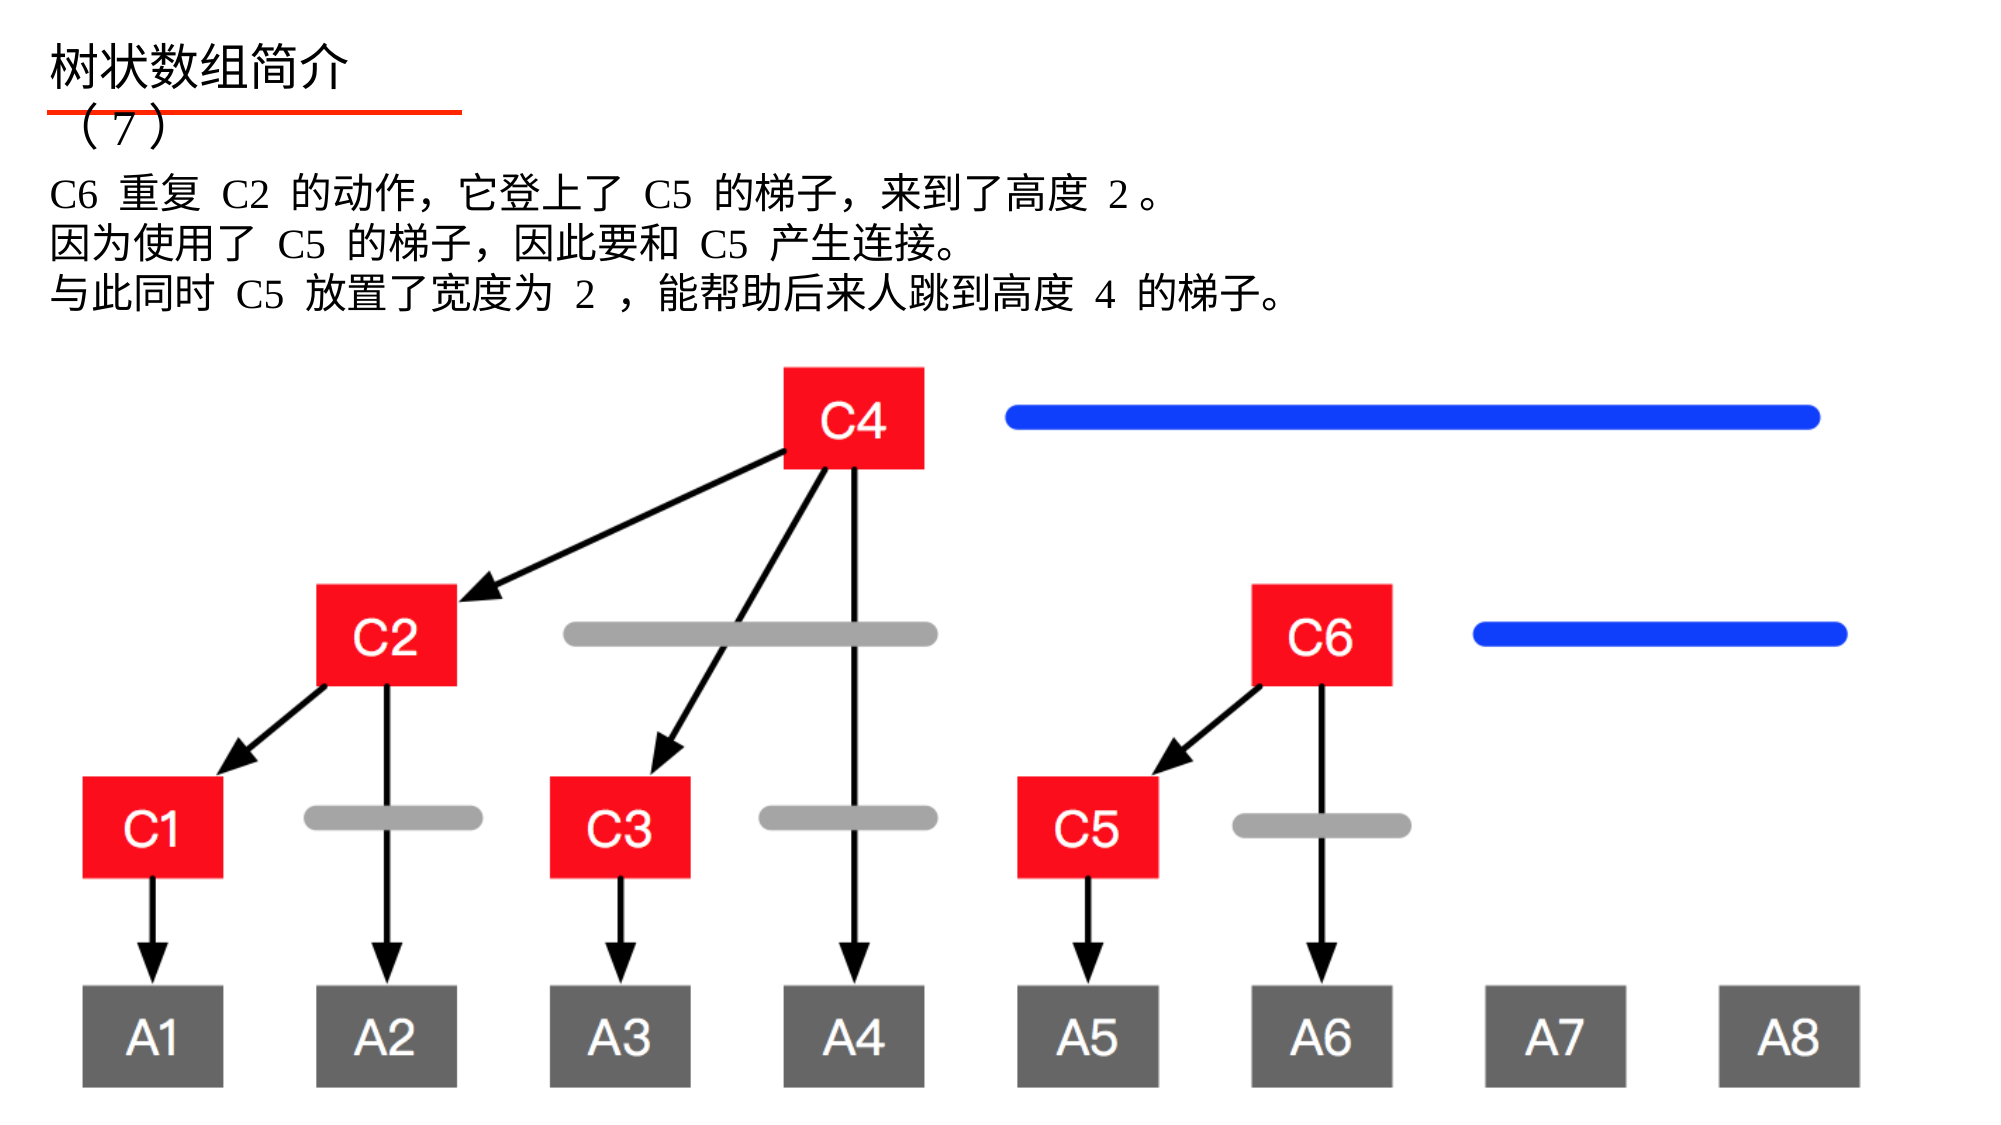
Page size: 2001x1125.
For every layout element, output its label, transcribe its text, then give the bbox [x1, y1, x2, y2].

text_box C6 重复 C2 的动作，它登上了 C5 的梯子，来到了高度 2。 因为使用了 C5 的梯子，因此要和 C5 产生连接。 与此同时 C5 放置了宽度为 2 ，能帮助后来人跳到高度 4 的梯子。 [34, 159, 1724, 325]
picture [48, 326, 1896, 1108]
text_box 树状数组简介（7） [34, 27, 497, 163]
